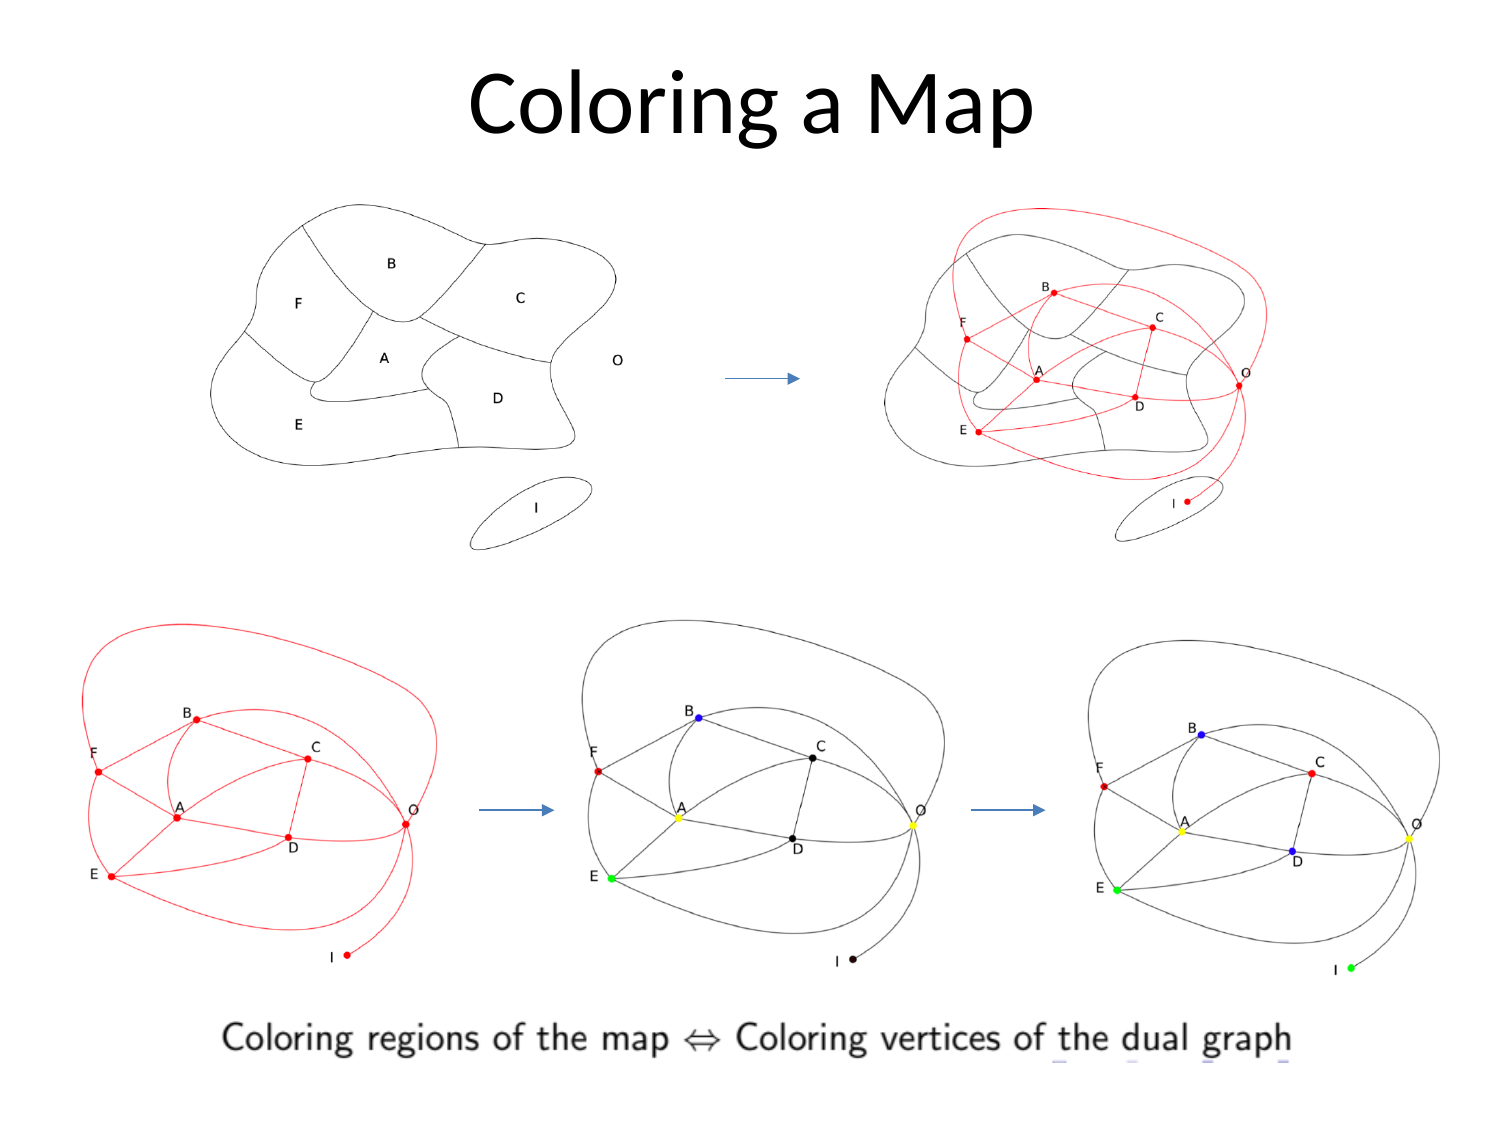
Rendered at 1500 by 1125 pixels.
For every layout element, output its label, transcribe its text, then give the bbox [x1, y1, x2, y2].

picture [554, 618, 951, 979]
picture [201, 1004, 1303, 1063]
title Coloring a Map [77, 2, 1428, 191]
picture [162, 186, 660, 571]
picture [1065, 632, 1446, 979]
picture [57, 613, 445, 973]
picture [874, 189, 1277, 554]
